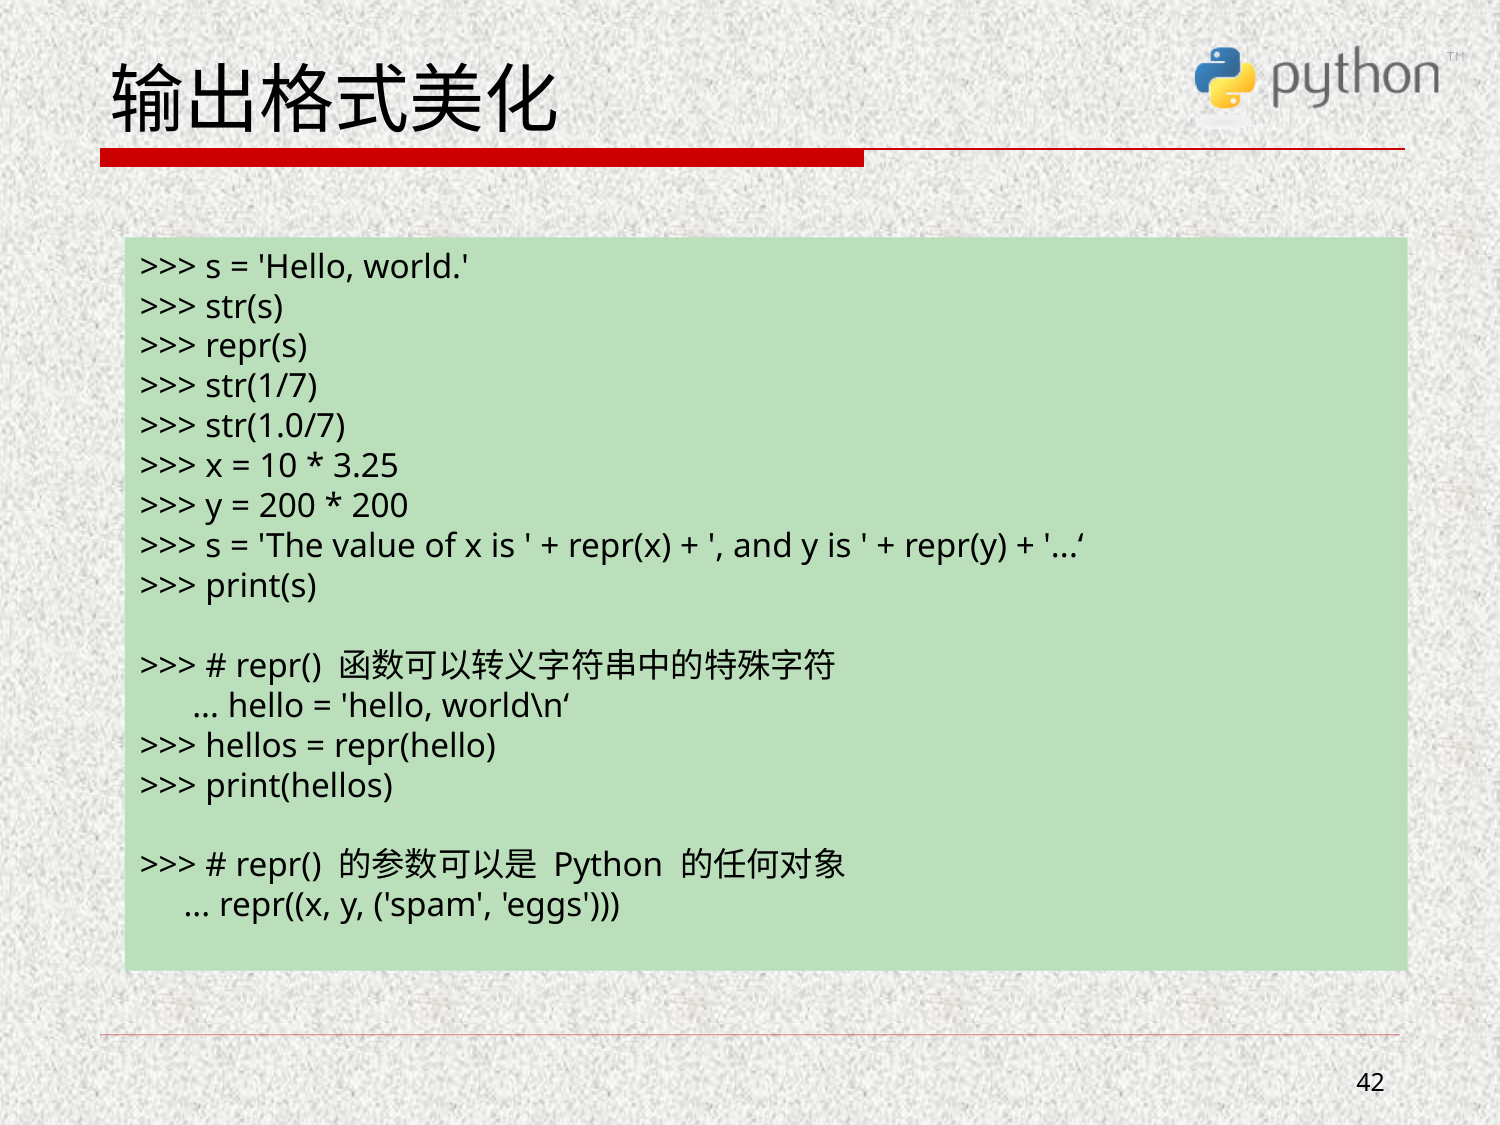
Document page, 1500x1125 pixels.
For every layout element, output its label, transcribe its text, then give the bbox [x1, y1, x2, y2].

title 输出格式美化 [94, 50, 1407, 149]
picture [0, 0, 1500, 1125]
slide_number 42 [1074, 1058, 1401, 1103]
text_box >>> s = 'Hello, world.' >>> str(s) >>> repr(s) >>> str(1/7) >>> str(1.0/7) >>> x = 10 * 3.25 >>> y = 200 * 200 >>> s = 'The value of x is ' + repr(x) + ', and y is ' + repr(y) + '...‘ >>> print(s) >>> # repr() 函数可以转义字符串中的特殊字符 ... hello = 'hello, world\n‘ >>> hellos = repr(hello) >>> print(hellos) >>> # repr() 的参数可以是 Python 的任何对象 ... repr((x, y, ('spam', 'eggs'))) [124, 237, 1408, 971]
